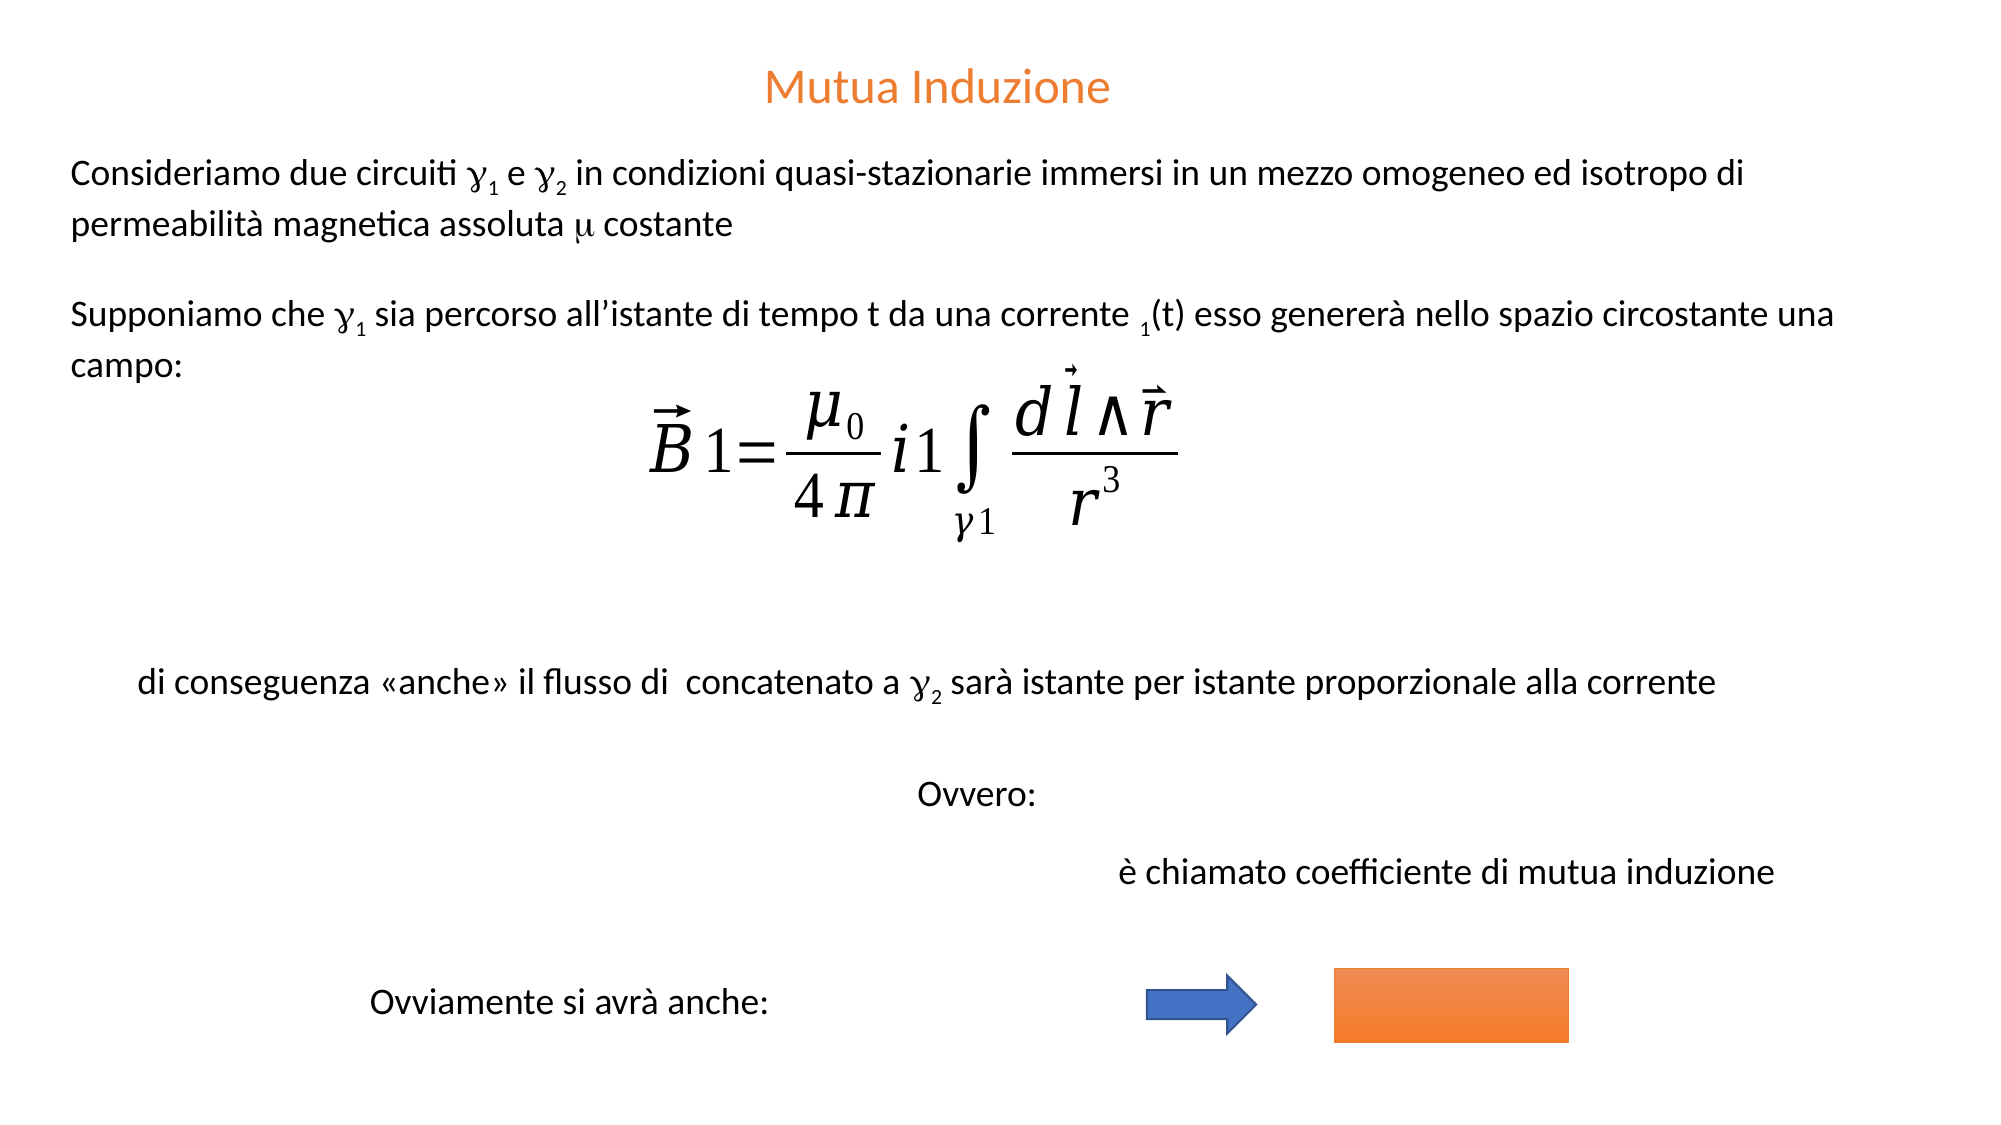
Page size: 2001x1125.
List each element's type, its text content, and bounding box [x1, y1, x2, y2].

text_box Mutua Induzione [749, 46, 1127, 121]
text_box Ovvero: [902, 761, 1061, 822]
text_box [1145, 973, 1258, 1037]
